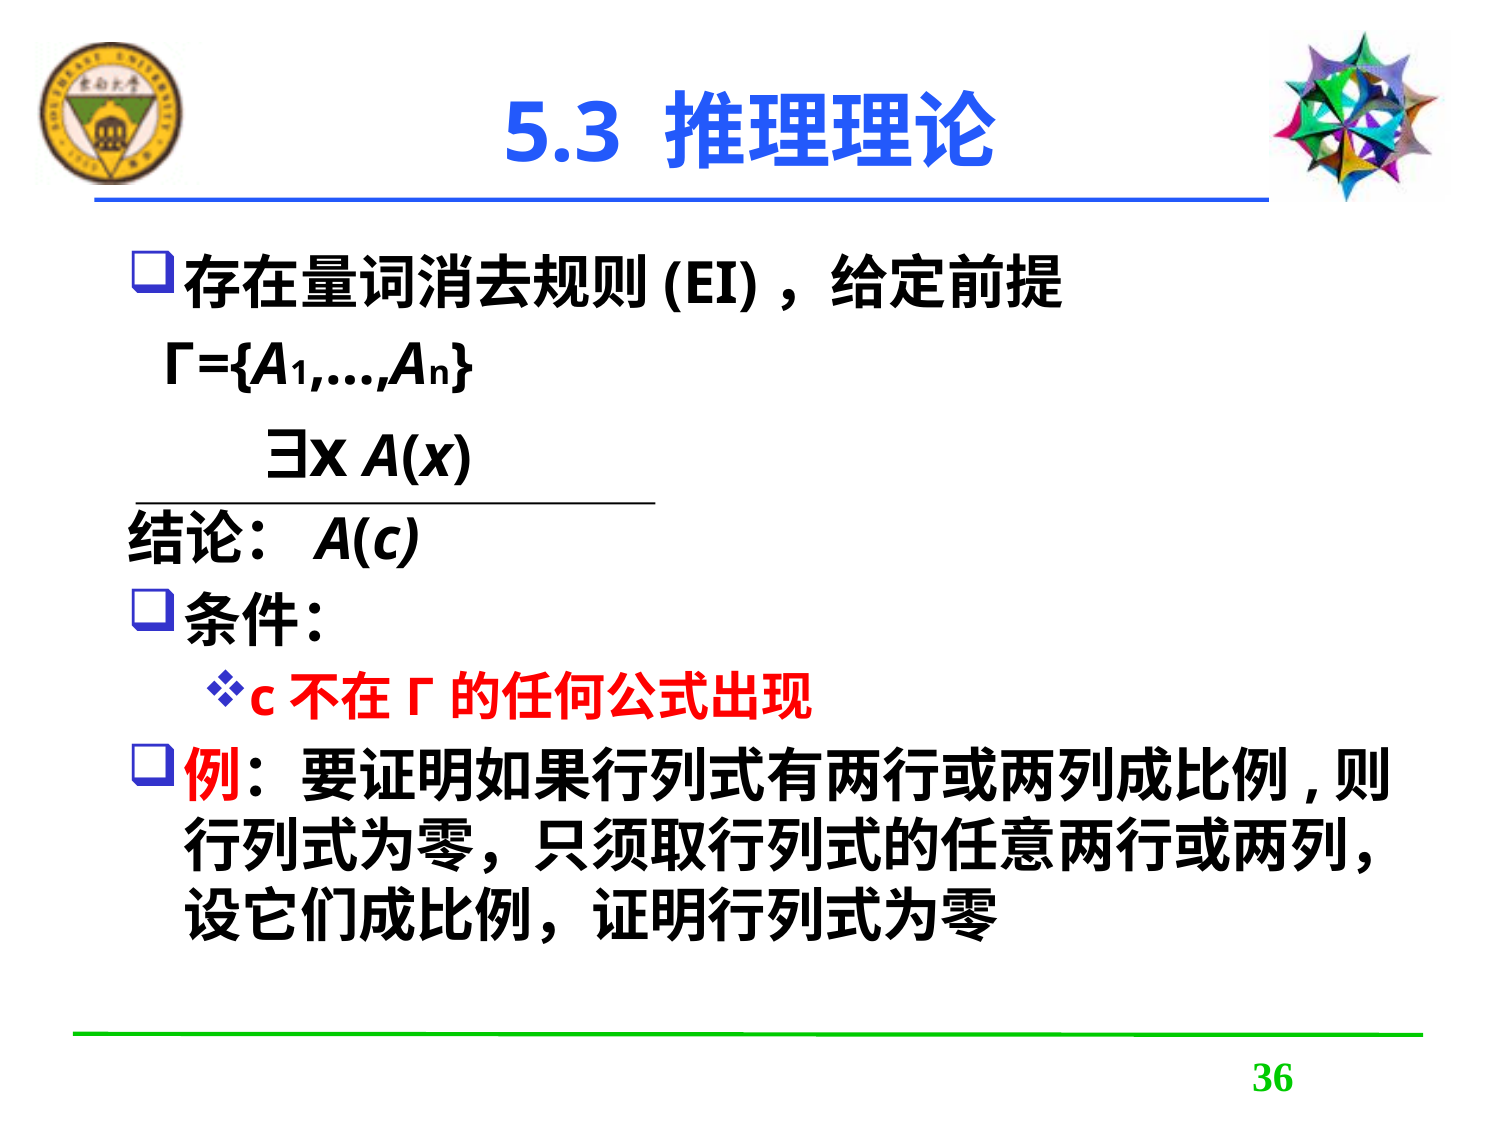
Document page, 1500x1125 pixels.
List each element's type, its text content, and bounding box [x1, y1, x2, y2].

list 存在量词消去规则(EI)，给定前提 Γ={A1,…,An} x A(x) 结论：A(c) 条件： c不在Γ的任何公式出现 例：要证明如果行列式有两行或两列成比例,则行列式为零，只须取行列式的任意两行或两列，设它们成比例，证明行列式为零 [112, 237, 1436, 1024]
text_box 5.3 推理理论 [112, 77, 1388, 179]
picture [29, 42, 207, 185]
picture [1269, 30, 1451, 202]
